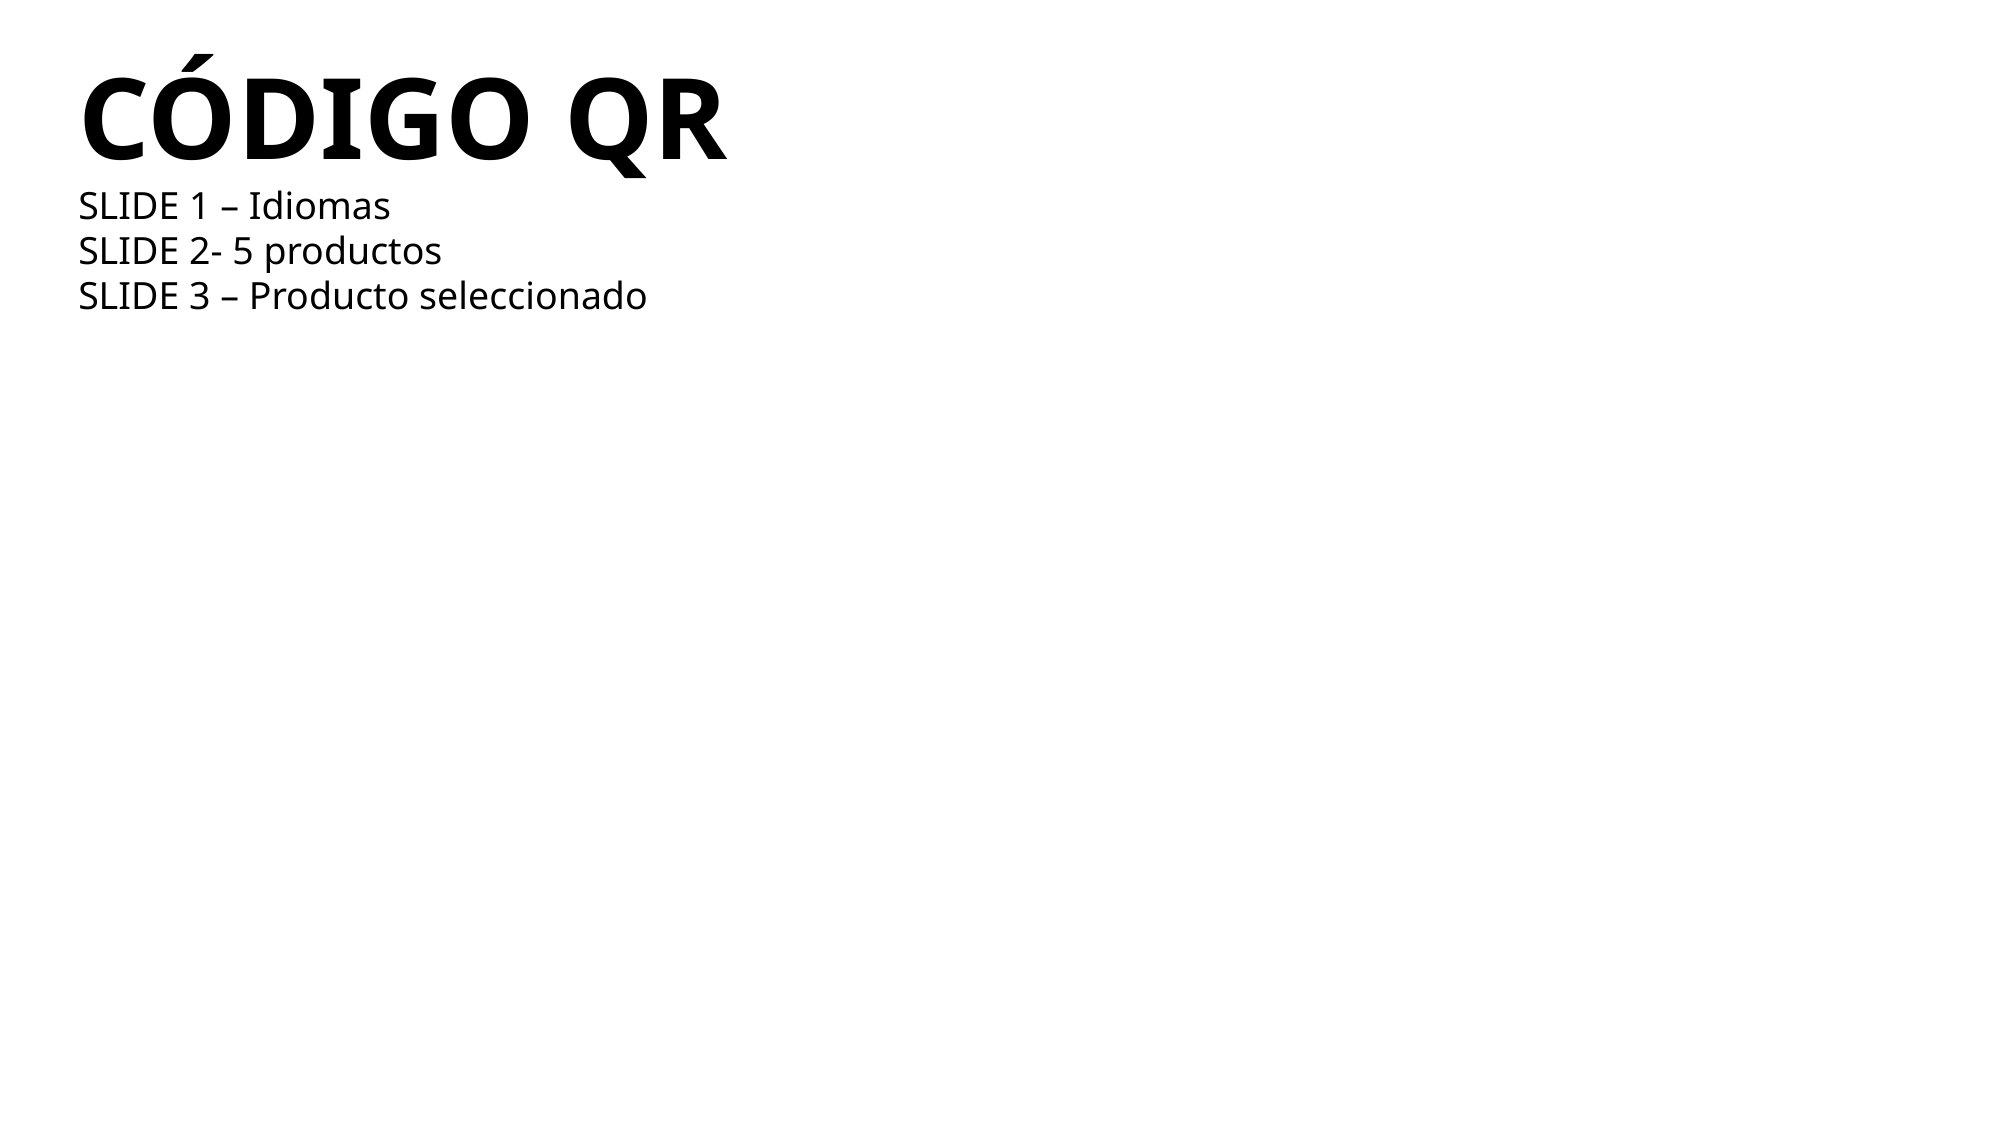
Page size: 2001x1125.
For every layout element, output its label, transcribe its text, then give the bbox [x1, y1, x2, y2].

text_box CÓDIGO QR SLIDE 1 – Idiomas SLIDE 2- 5 productos SLIDE 3 – Producto seleccionado [63, 39, 1000, 325]
